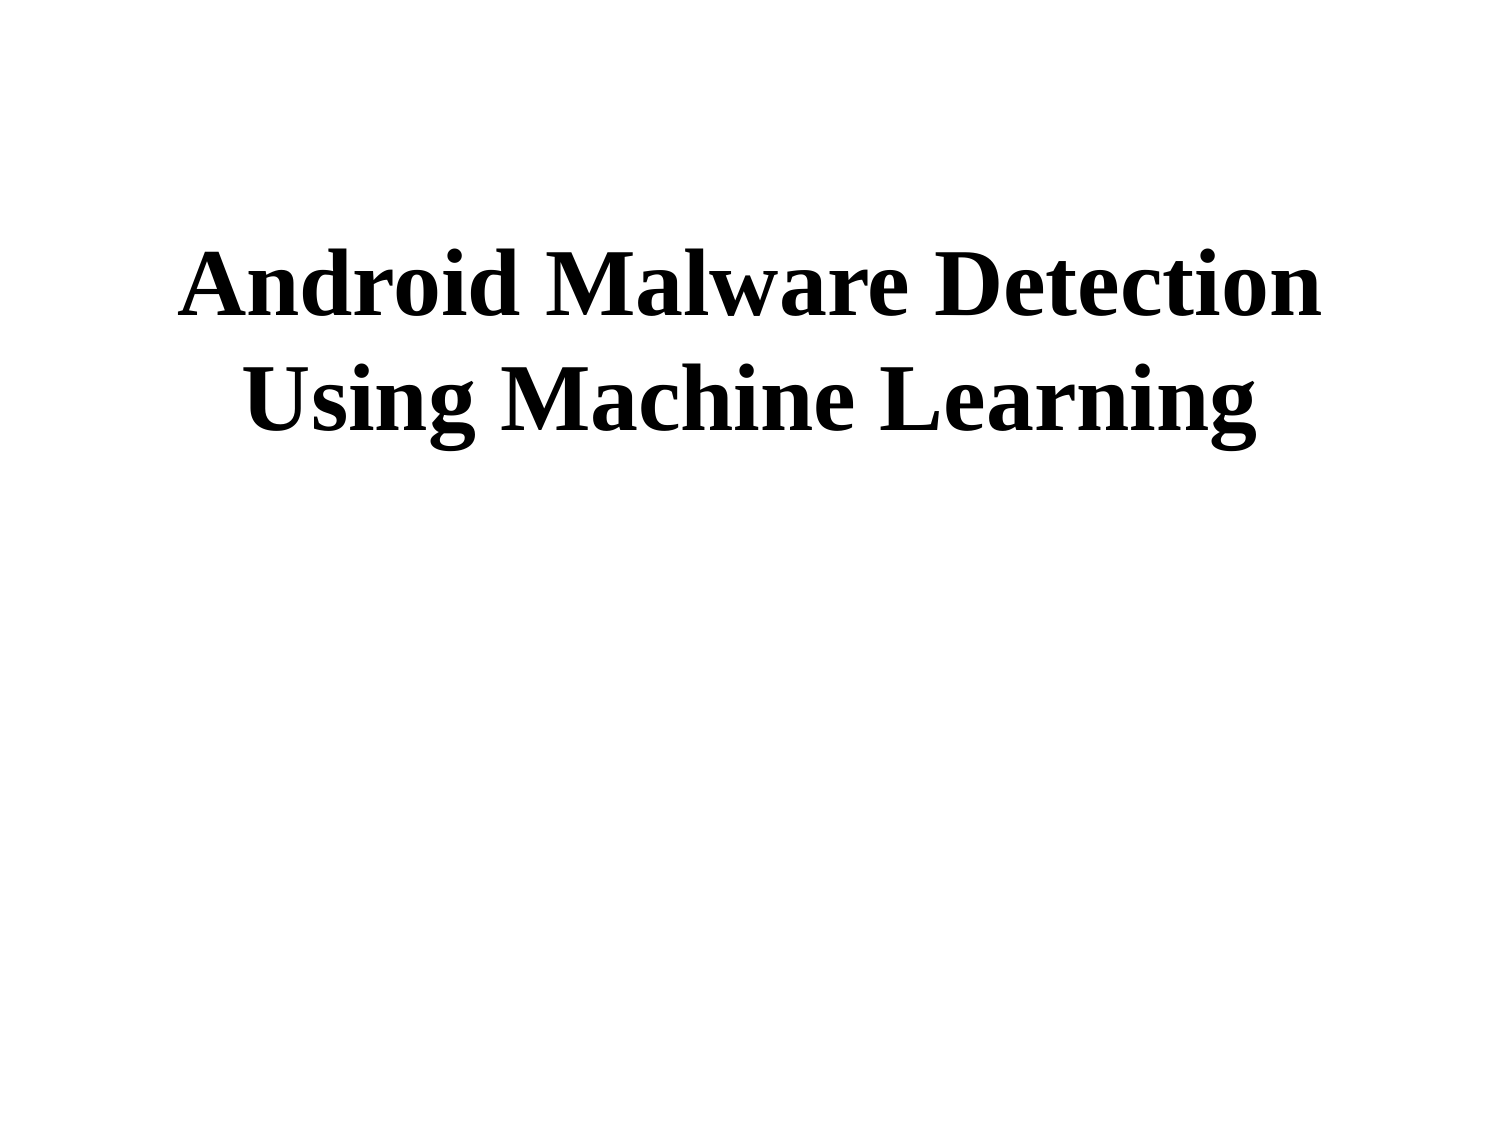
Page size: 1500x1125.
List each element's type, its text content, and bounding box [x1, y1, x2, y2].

title Android Malware Detection Using Machine Learning [112, 124, 1388, 743]
